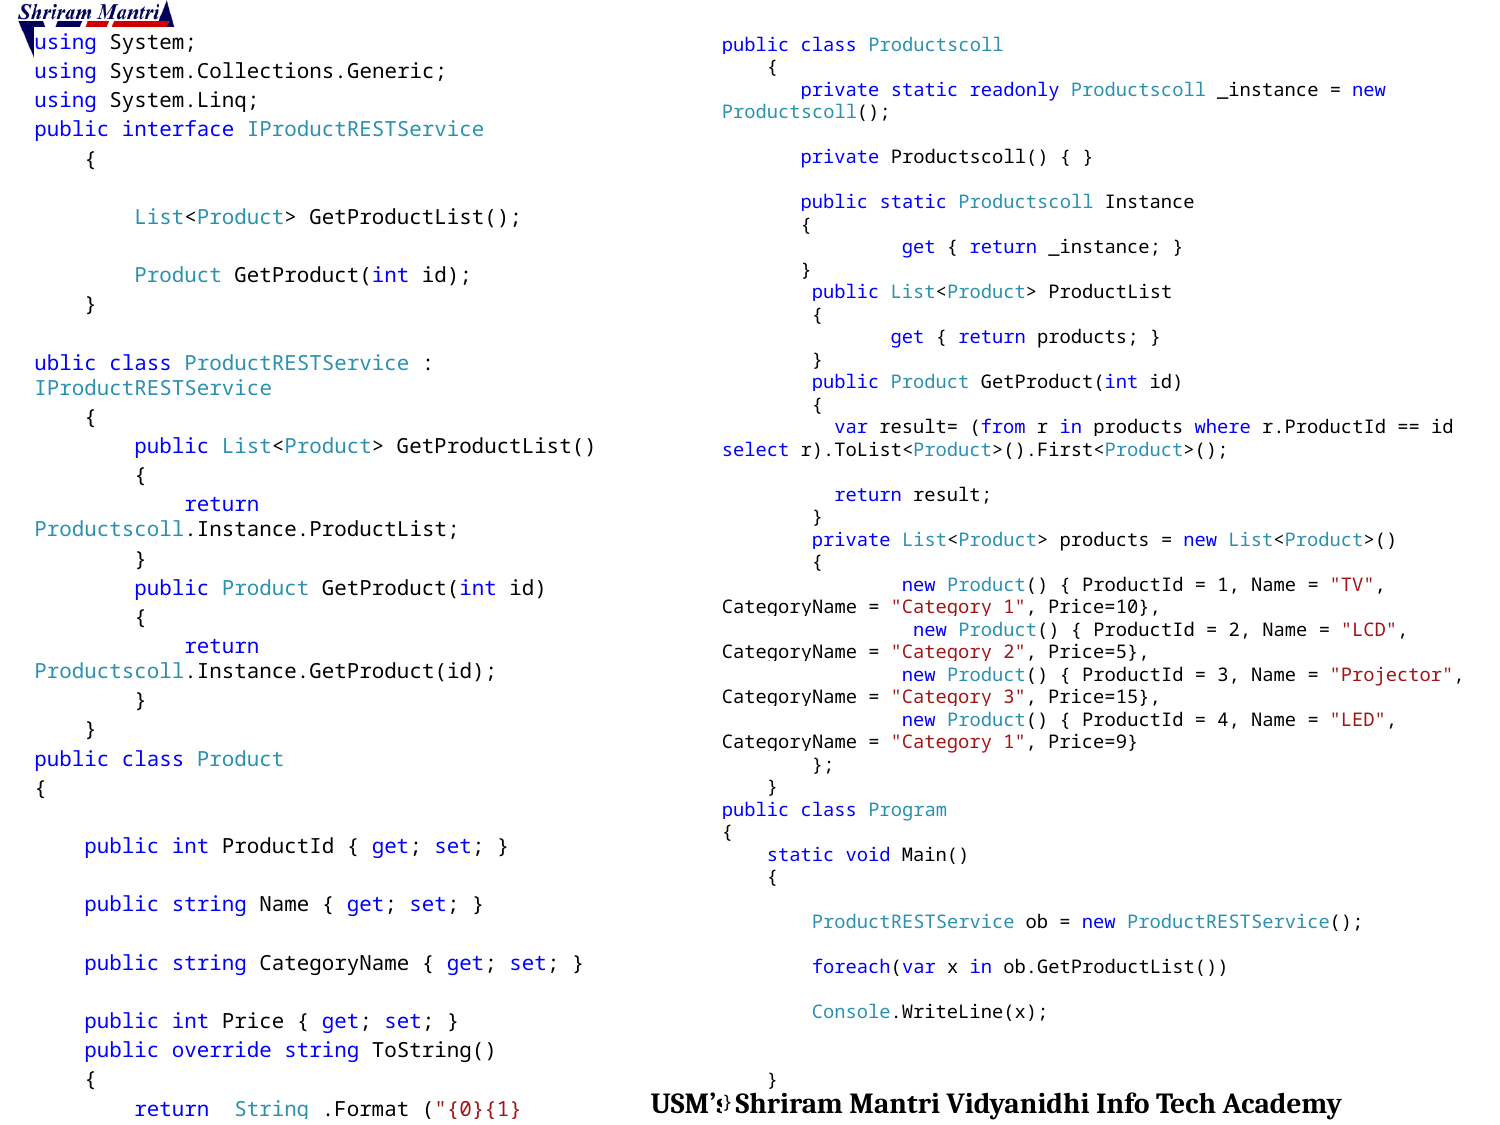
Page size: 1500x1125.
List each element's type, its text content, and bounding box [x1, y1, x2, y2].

text_box public class Productscoll { private static readonly Productscoll _instance = new Productscoll(); private Productscoll() { } public static Productscoll Instance { get { return _instance; } } public List<Product> ProductList { get { return products; } } public Product GetProduct(int id) { var result= (from r in products where r.ProductId == id select r).ToList<Product>().First<Product>(); return result; } private List<Product> products = new List<Product>() { new Product() { ProductId = 1, Name = "TV", CategoryName = "Category 1", Price=10}, new Product() { ProductId = 2, Name = "LCD", CategoryName = "Category 2", Price=5}, new Product() { ProductId = 3, Name = "Projector", CategoryName = "Category 3", Price=15}, new Product() { ProductId = 4, Name = "LED", CategoryName = "Category 1", Price=9} }; } public class Program { static void Main() { ProductRESTService ob = new ProductRESTService(); foreach(var x in ob.GetProductList()) Console.WriteLine(x); } } [707, 24, 1500, 1125]
list using System; using System.Collections.Generic; using System.Linq; public interface IProductRESTService { List<Product> GetProductList(); Product GetProduct(int id); } ublic class ProductRESTService : IProductRESTService { public List<Product> GetProductList() { return Productscoll.Instance.ProductList; } public Product GetProduct(int id) { return Productscoll.Instance.GetProduct(id); } } public class Product { public int ProductId { get; set; } public string Name { get; set; } public string CategoryName { get; set; } public int Price { get; set; } public override string ToString() { return String .Format ("{0}{1}{2}",ProductId , Name , CategoryName ,Price ); } } [19, 20, 688, 1125]
picture [0, 0, 211, 120]
